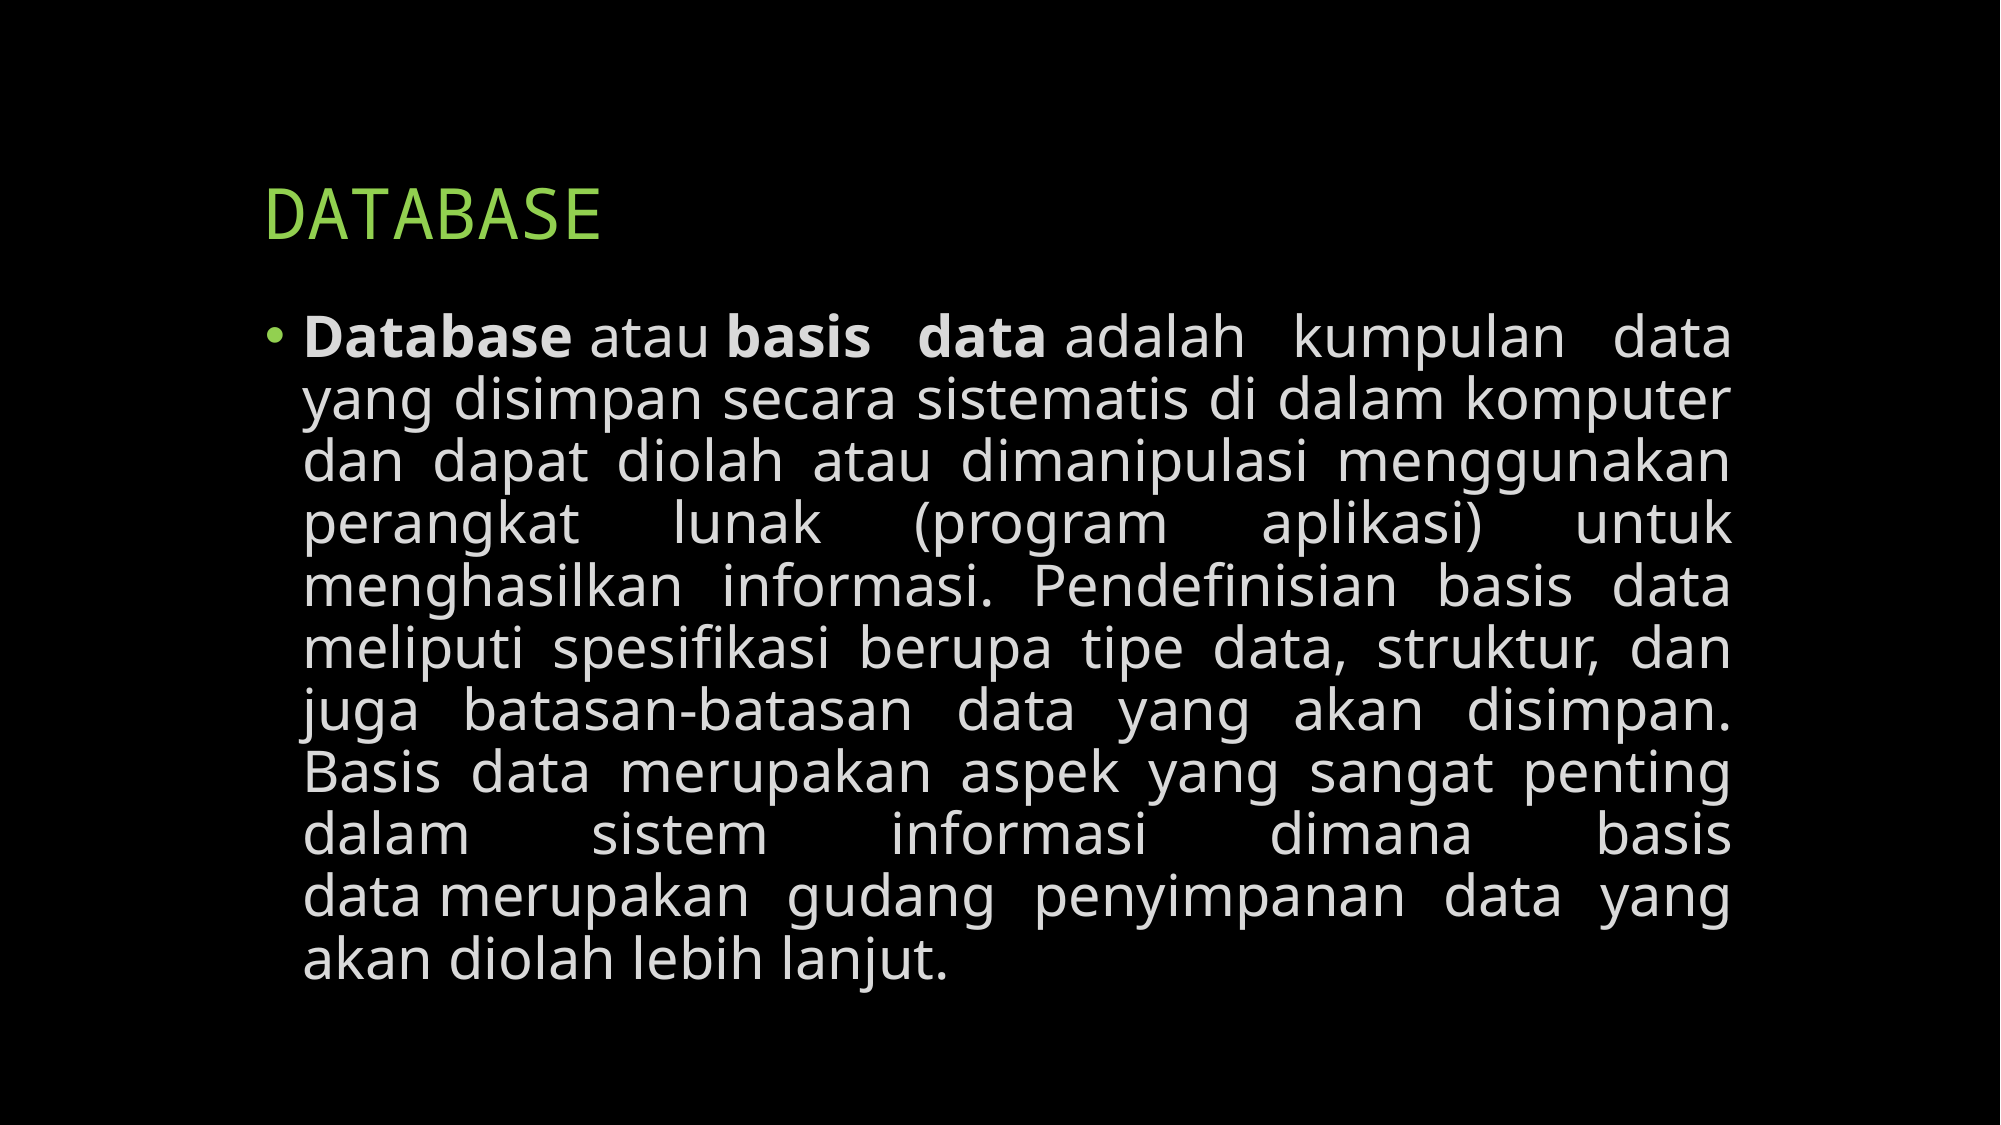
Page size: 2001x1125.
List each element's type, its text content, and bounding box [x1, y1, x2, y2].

list Database atau basis data adalah kumpulan data yang disimpan secara sistematis di dalam komputer dan dapat diolah atau dimanipulasi menggunakan perangkat lunak (program aplikasi) untuk menghasilkan informasi. Pendefinisian basis data meliputi spesifikasi berupa tipe data, struktur, dan juga batasan-batasan data yang akan disimpan. Basis data merupakan aspek yang sangat penting dalam sistem informasi dimana basis data merupakan gudang penyimpanan data yang akan diolah lebih lanjut. [249, 299, 1750, 1000]
title DATABASE [249, 75, 1750, 263]
